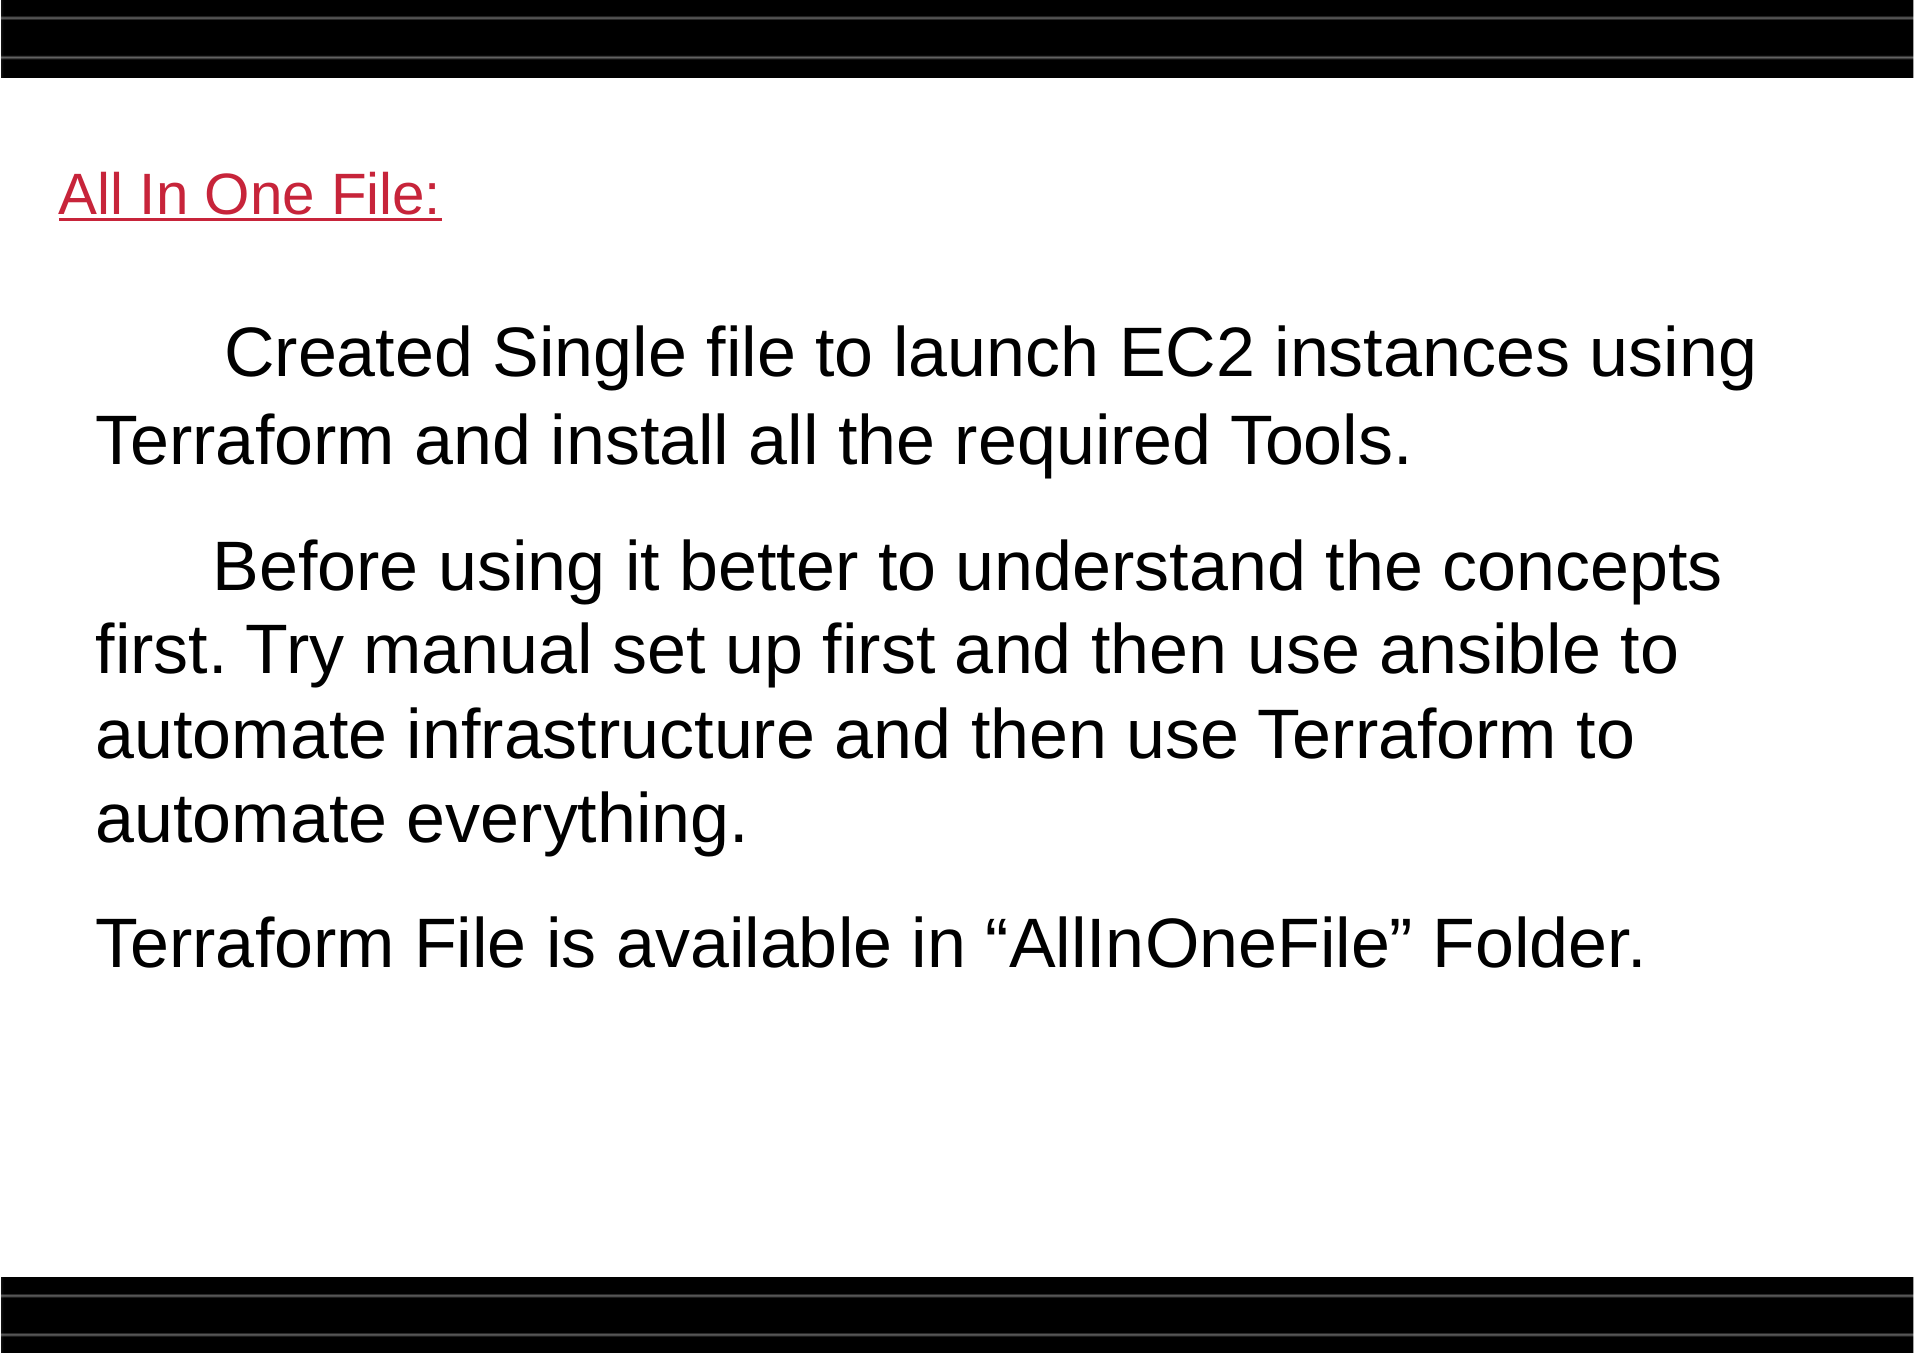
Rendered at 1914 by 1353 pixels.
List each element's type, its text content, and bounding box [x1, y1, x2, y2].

list Created Single file to launch EC2 instances using Terraform and install all the required Tools. Before using it better to understand the concepts first. Try manual set up first and then use ansible to automate infrastructure and then use Terraform to automate everything. Terraform File is available in “AllInOneFile” Folder. [95, 283, 1869, 987]
picture [1, 1277, 1914, 1353]
picture [1, 0, 1914, 78]
title All In One File: [58, 134, 685, 248]
